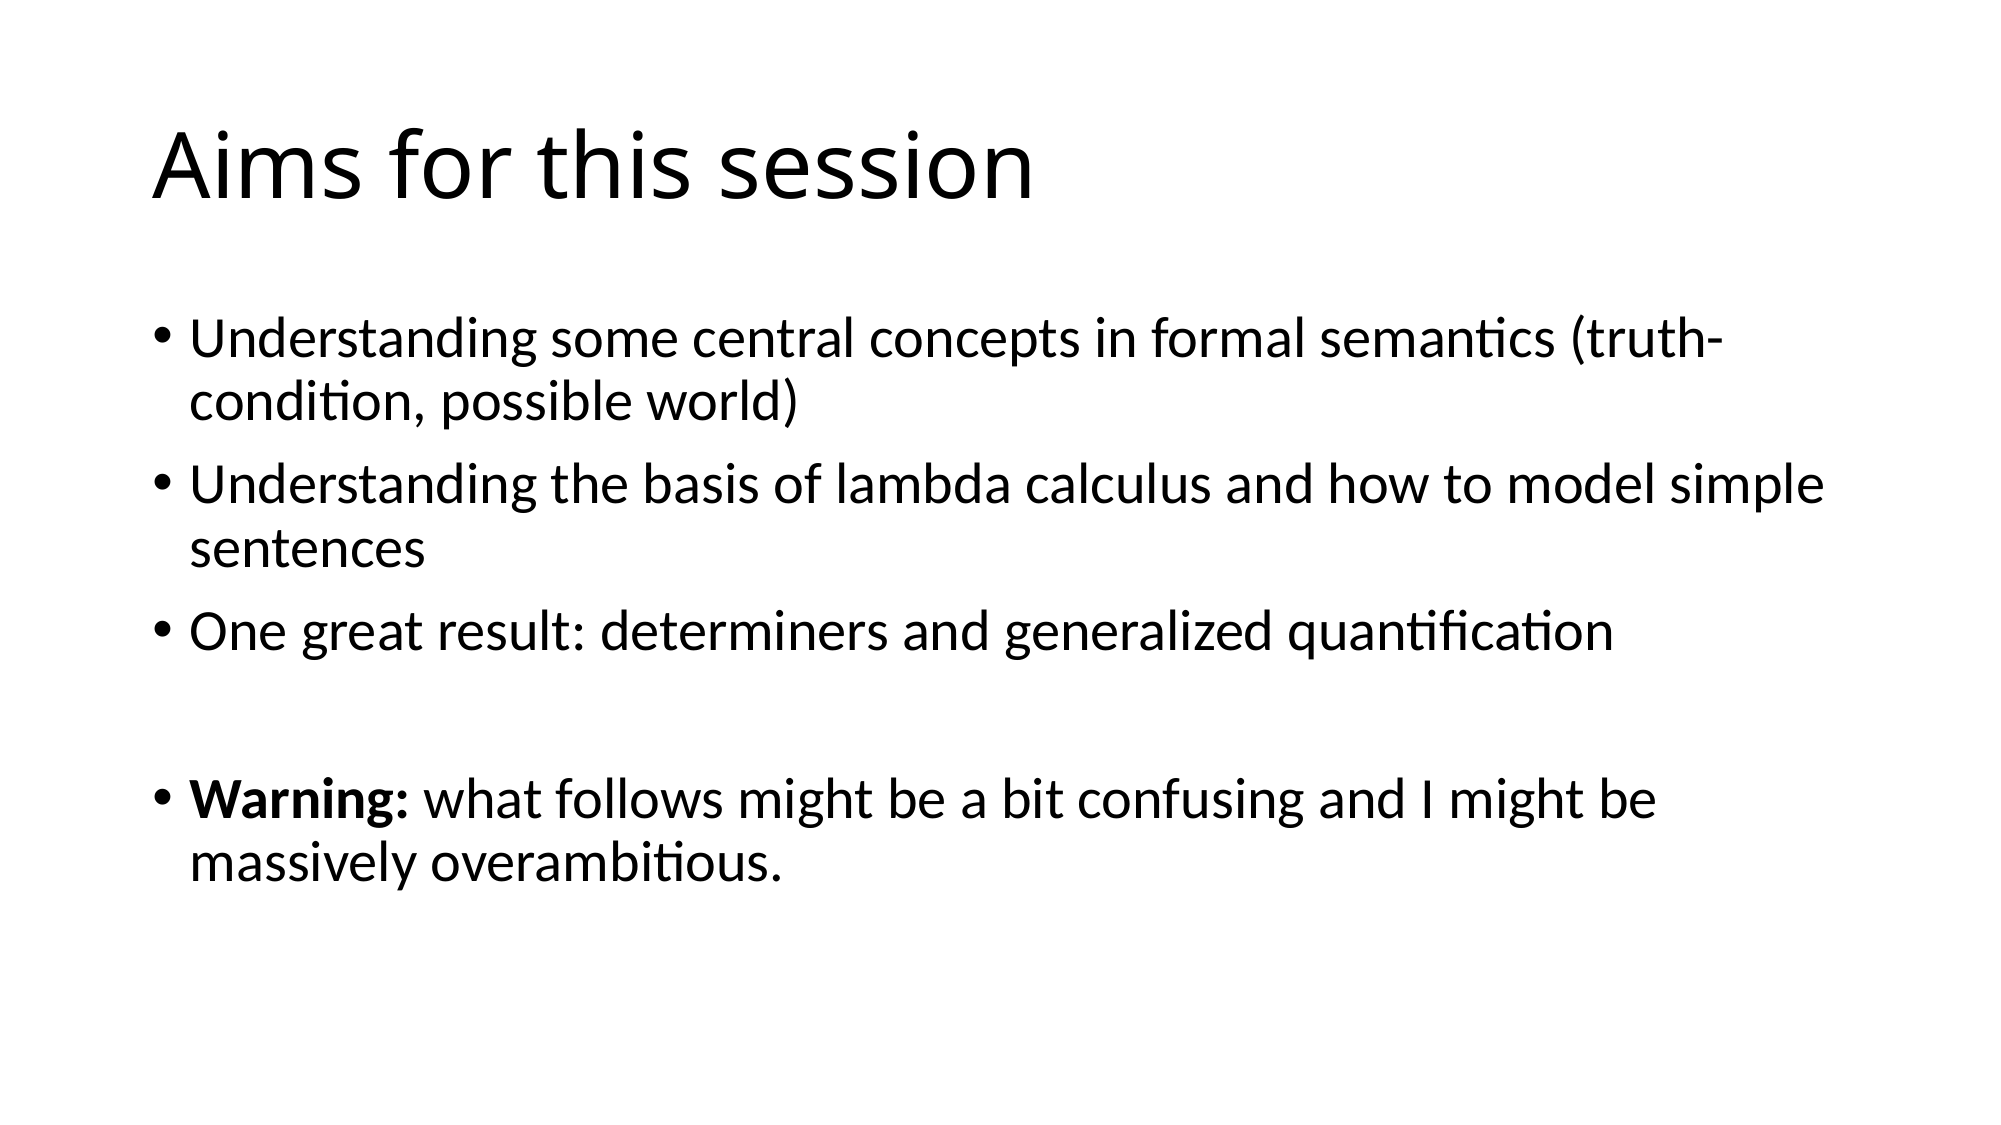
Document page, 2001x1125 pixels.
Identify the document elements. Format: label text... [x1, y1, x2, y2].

list Understanding some central concepts in formal semantics (truth-condition, possible world) Understanding the basis of lambda calculus and how to model simple sentences One great result: determiners and generalized quantification Warning: what follows might be a bit confusing and I might be massively overambitious. [137, 299, 1863, 1014]
title Aims for this session [137, 59, 1863, 278]
